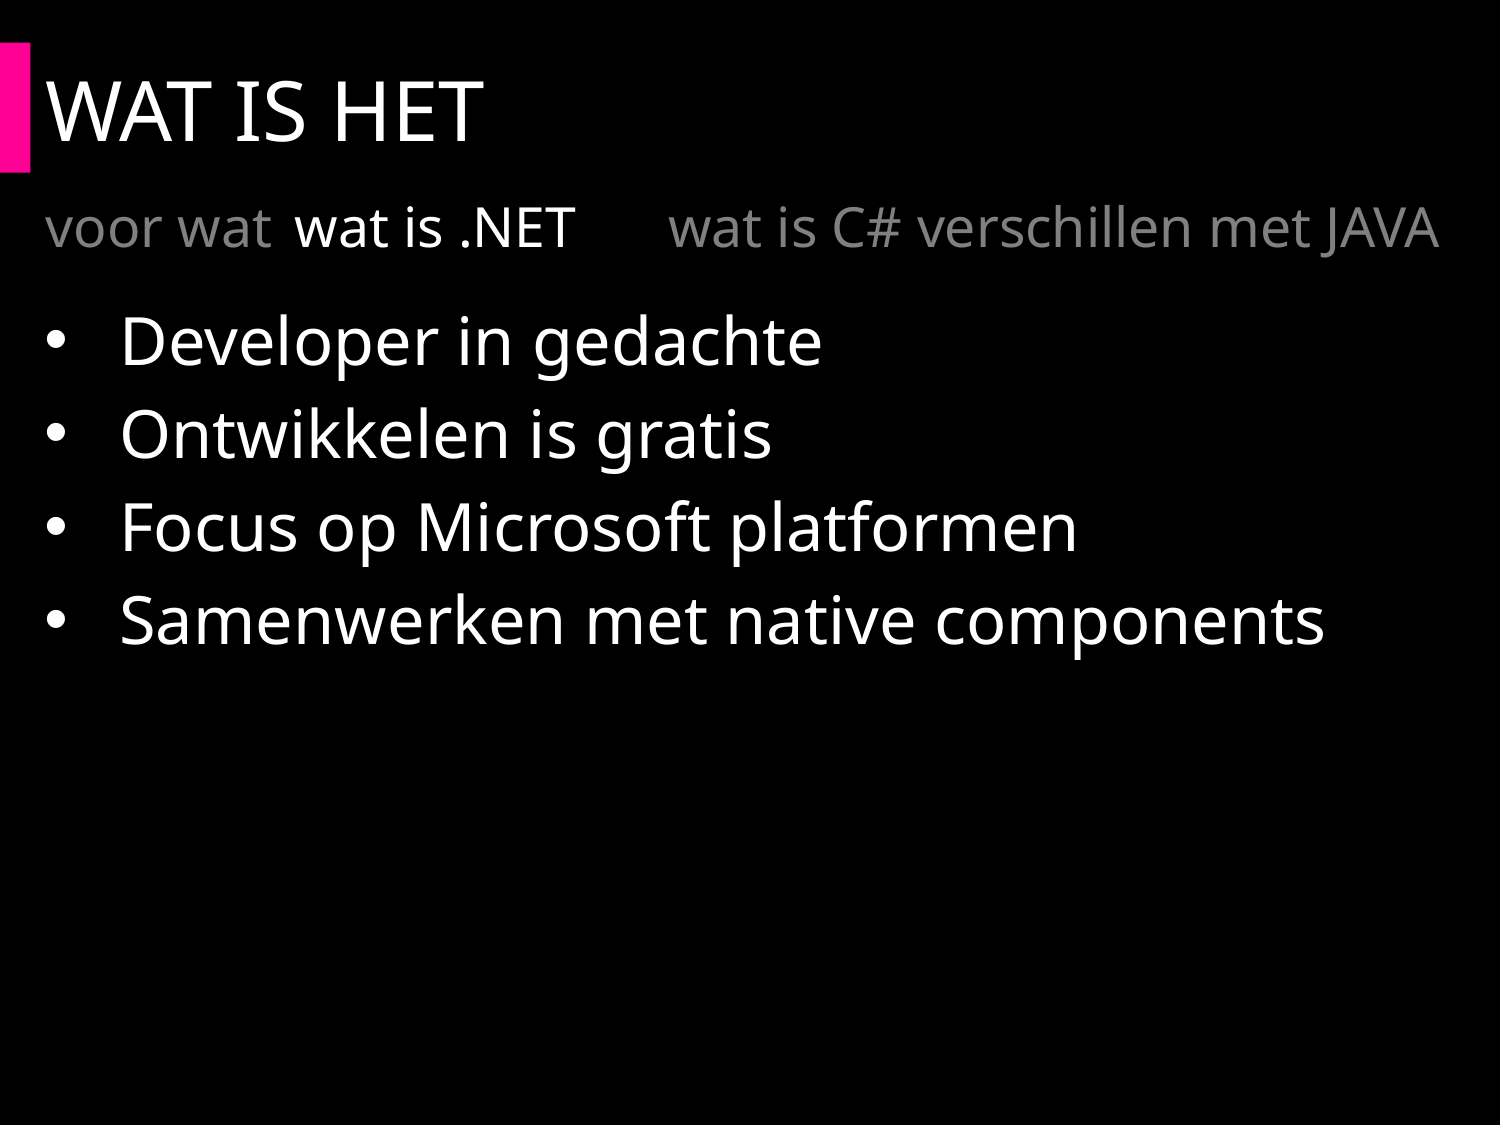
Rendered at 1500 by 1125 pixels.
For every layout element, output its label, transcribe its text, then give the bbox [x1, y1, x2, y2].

text_box [0, 41, 33, 175]
title WAT IS HET [33, 54, 1381, 161]
list voor wat wat is .NET wat is C# verschillen met JAVA [30, 184, 1500, 279]
list Developer in gedachte Ontwikkelen is gratis Focus op Microsoft platformen Samenwerken met native components [29, 290, 1380, 1035]
